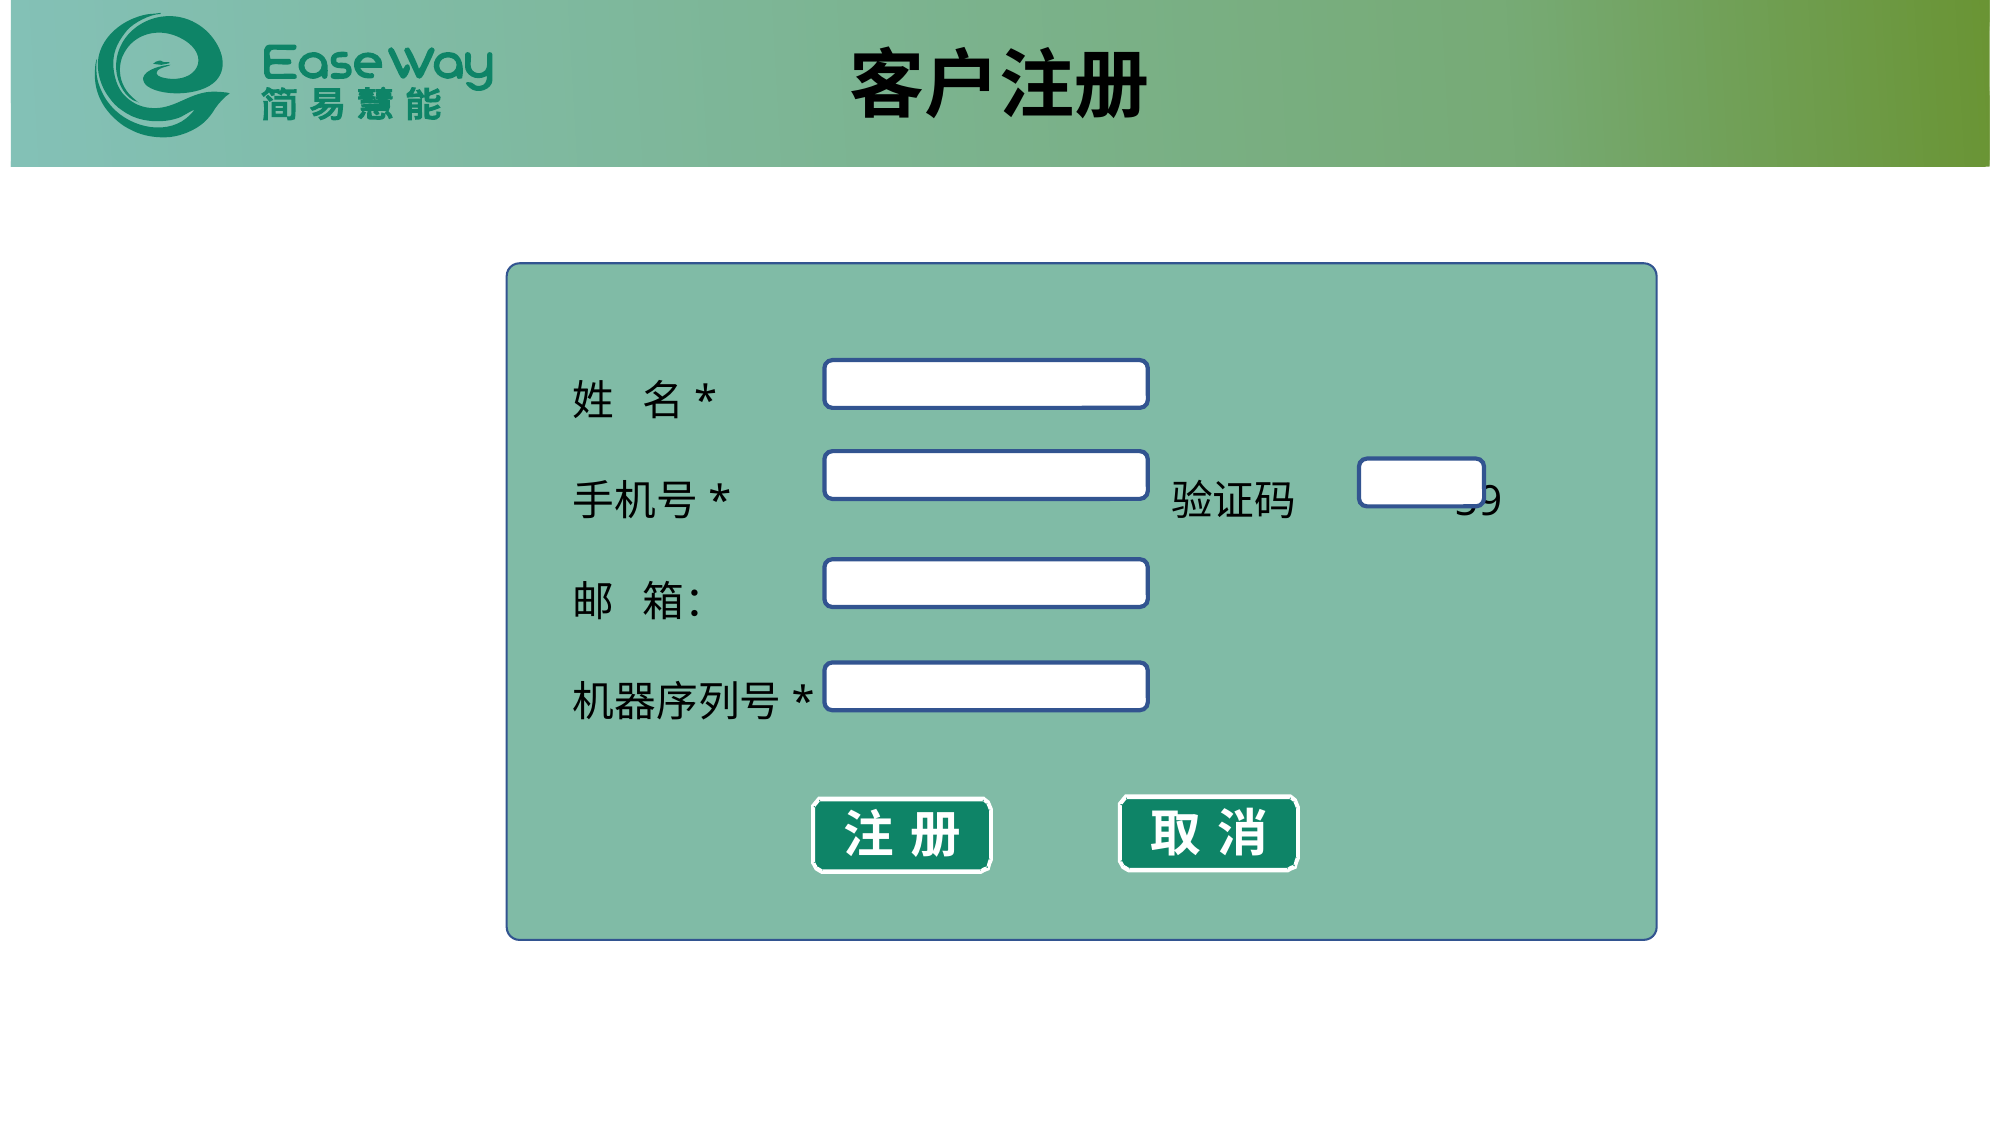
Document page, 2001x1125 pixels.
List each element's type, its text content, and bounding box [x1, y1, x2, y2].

text_box [823, 359, 1149, 409]
text_box [823, 661, 1149, 712]
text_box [0, 0, 2000, 177]
picture [803, 788, 1000, 882]
text_box [823, 558, 1149, 609]
text_box [505, 262, 1658, 941]
text_box [823, 450, 1149, 500]
picture [1109, 786, 1307, 880]
text_box 姓 名* 手机号* 验证码 59 邮 箱： 机器序列号* [558, 316, 1627, 777]
text_box [1357, 457, 1486, 508]
